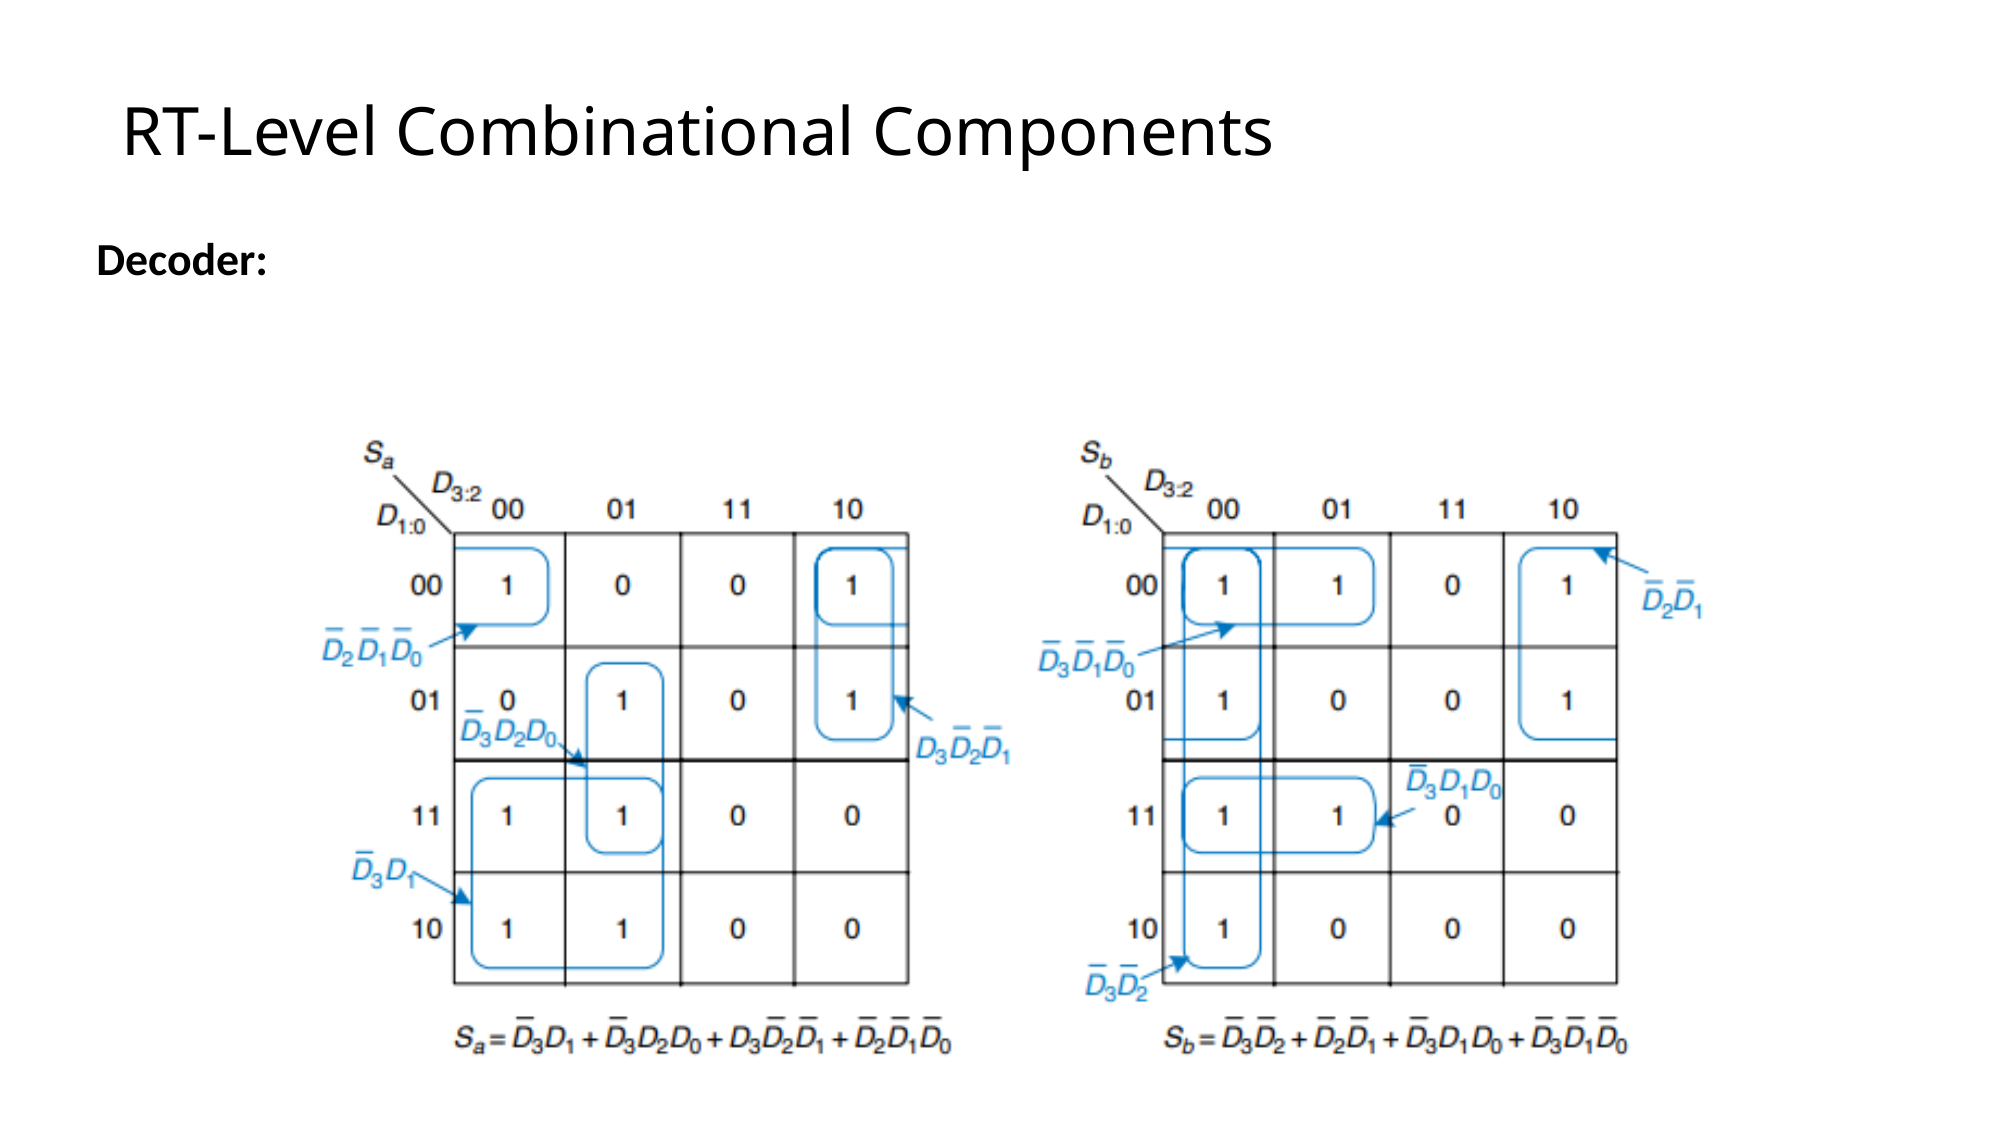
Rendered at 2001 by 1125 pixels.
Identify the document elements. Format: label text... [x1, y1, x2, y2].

list Decoder: [81, 228, 1907, 1098]
title RT-Level Combinational Components [106, 74, 1726, 194]
picture [278, 354, 1790, 1076]
